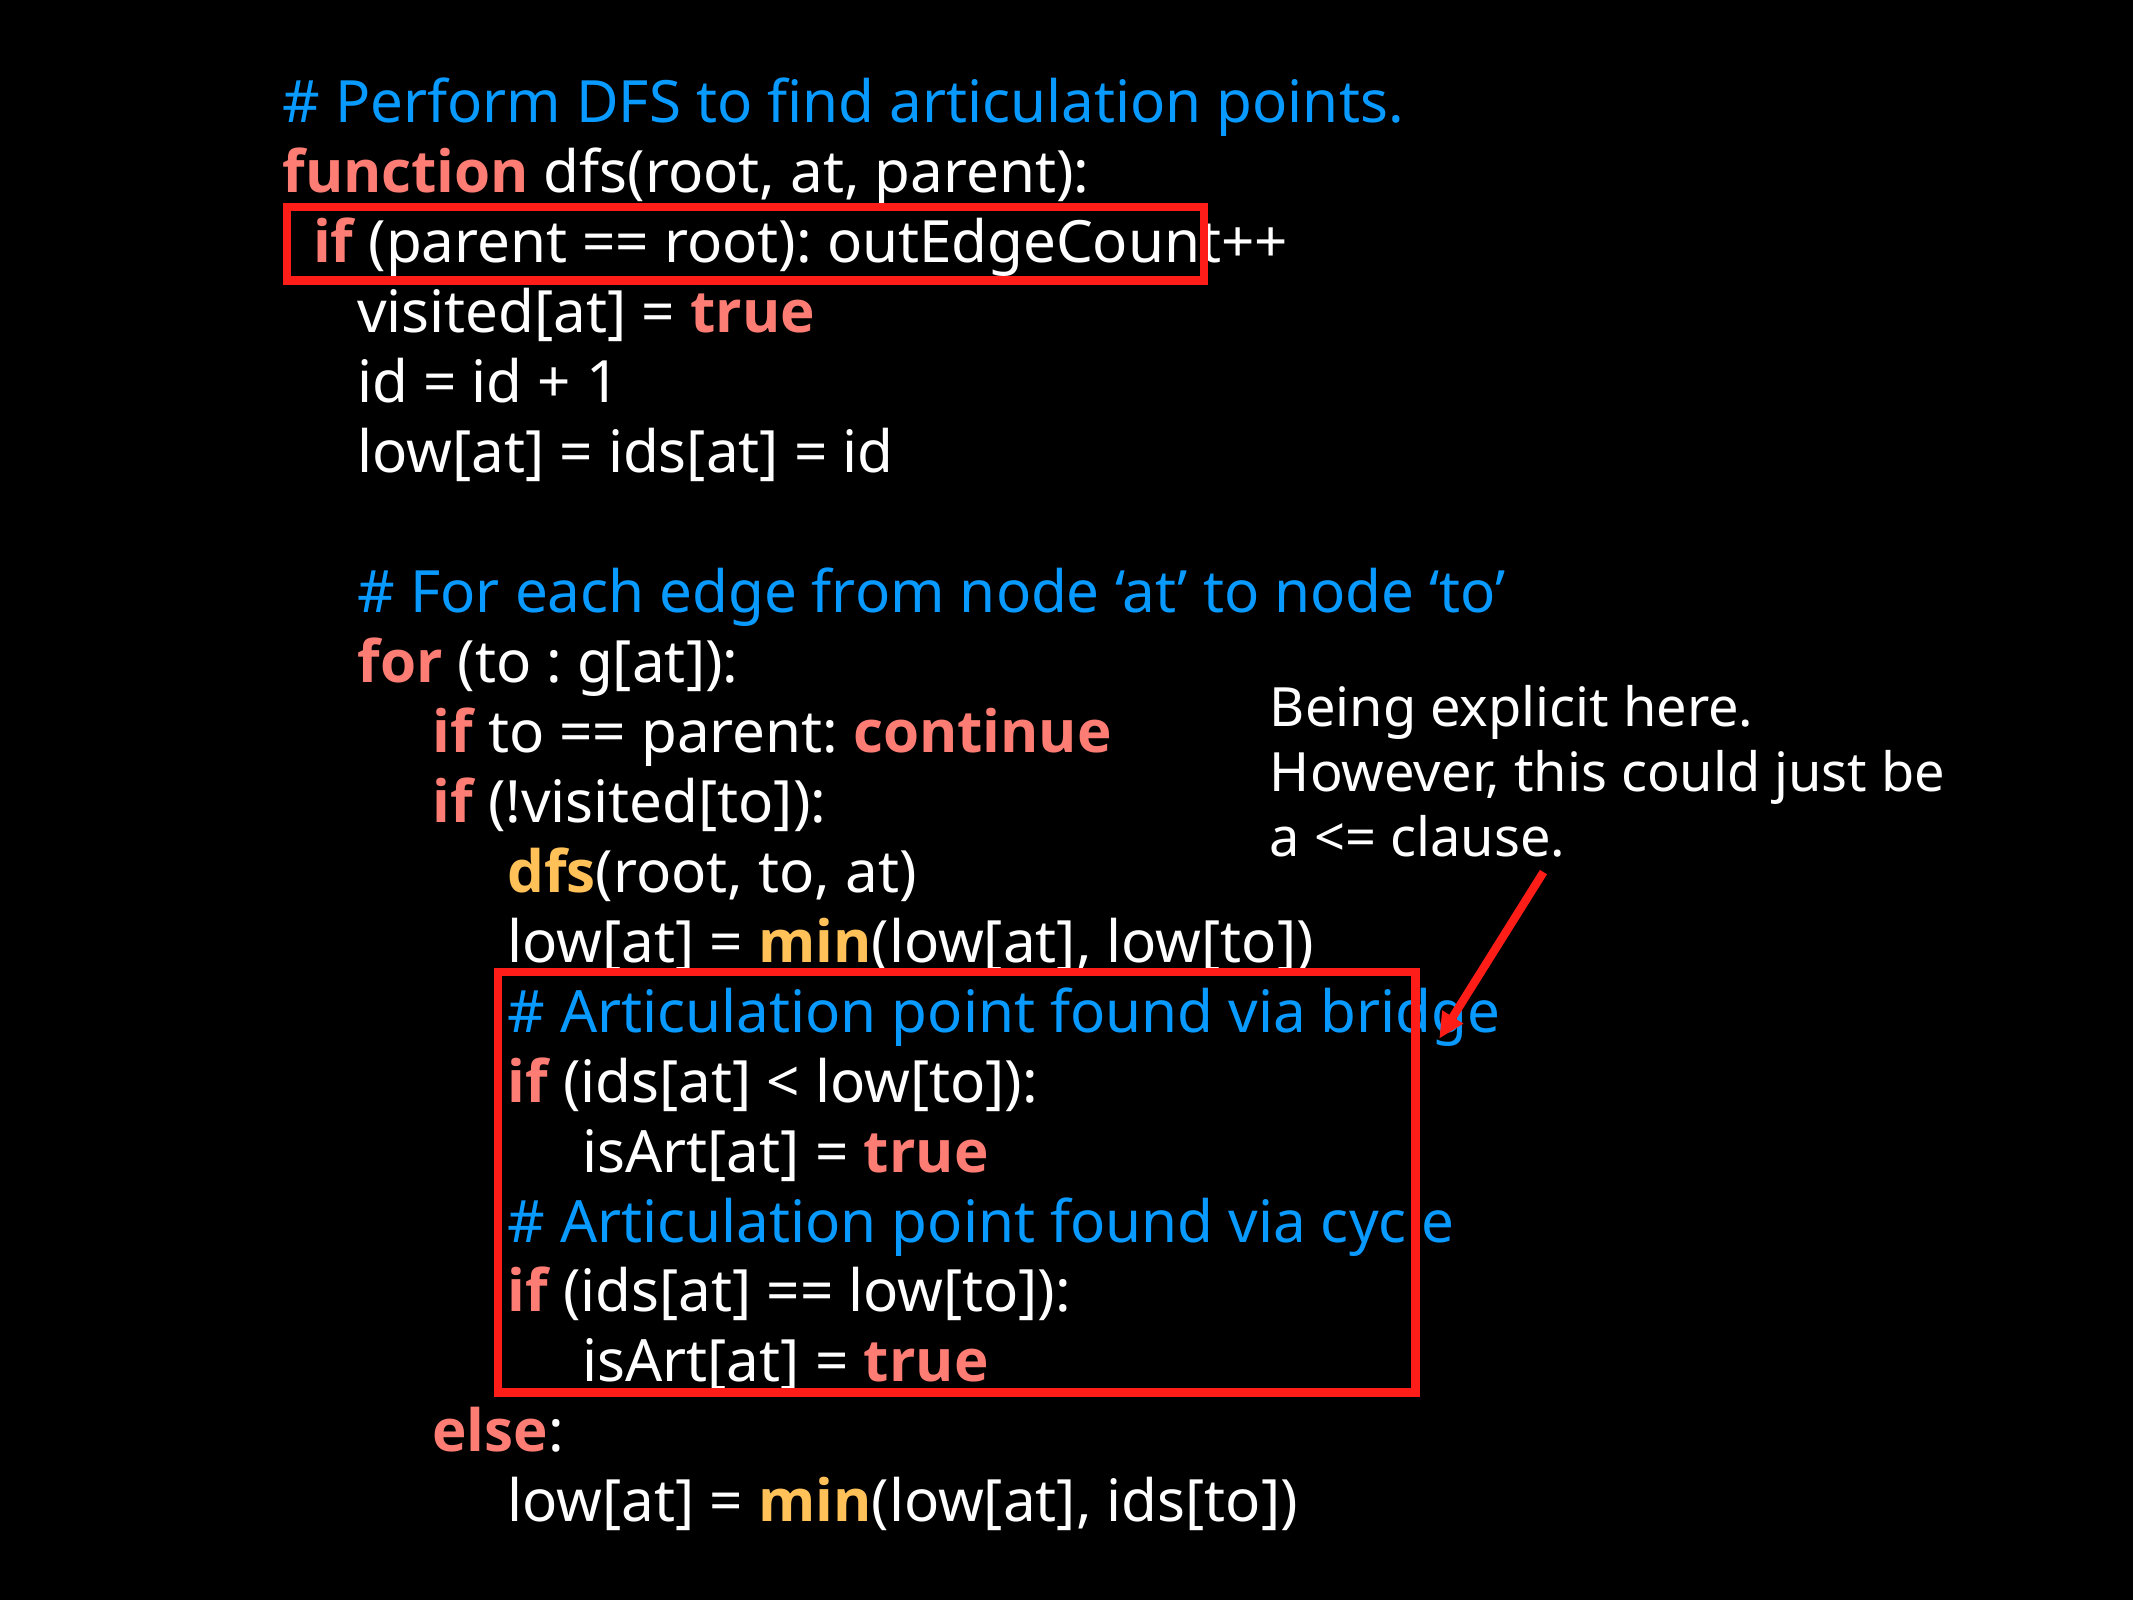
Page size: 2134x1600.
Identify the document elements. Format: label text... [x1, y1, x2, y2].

text_box # Perform DFS to find articulation points. function dfs(root, at, parent): if (parent == root): outEdgeCount++ visited[at] = true id = id + 1 low[at] = ids[at] = id # For each edge from node ‘at’ to node ‘to’ for (to : g[at]): if to == parent: continue if (!visited[to]): dfs(root, to, at) low[at] = min(low[at], low[to]) # Articulation point found via bridge if (ids[at] < low[to]): isArt[at] = true # Articulation point found via cycle if (ids[at] == low[to]): isArt[at] = true else: low[at] = min(low[at], ids[to]) [274, 55, 1818, 1542]
text_box [286, 207, 1205, 281]
text_box [1439, 872, 1544, 1039]
text_box [498, 972, 1416, 1393]
text_box Being explicit here. However, this could just be a <= clause. [1261, 664, 1980, 876]
